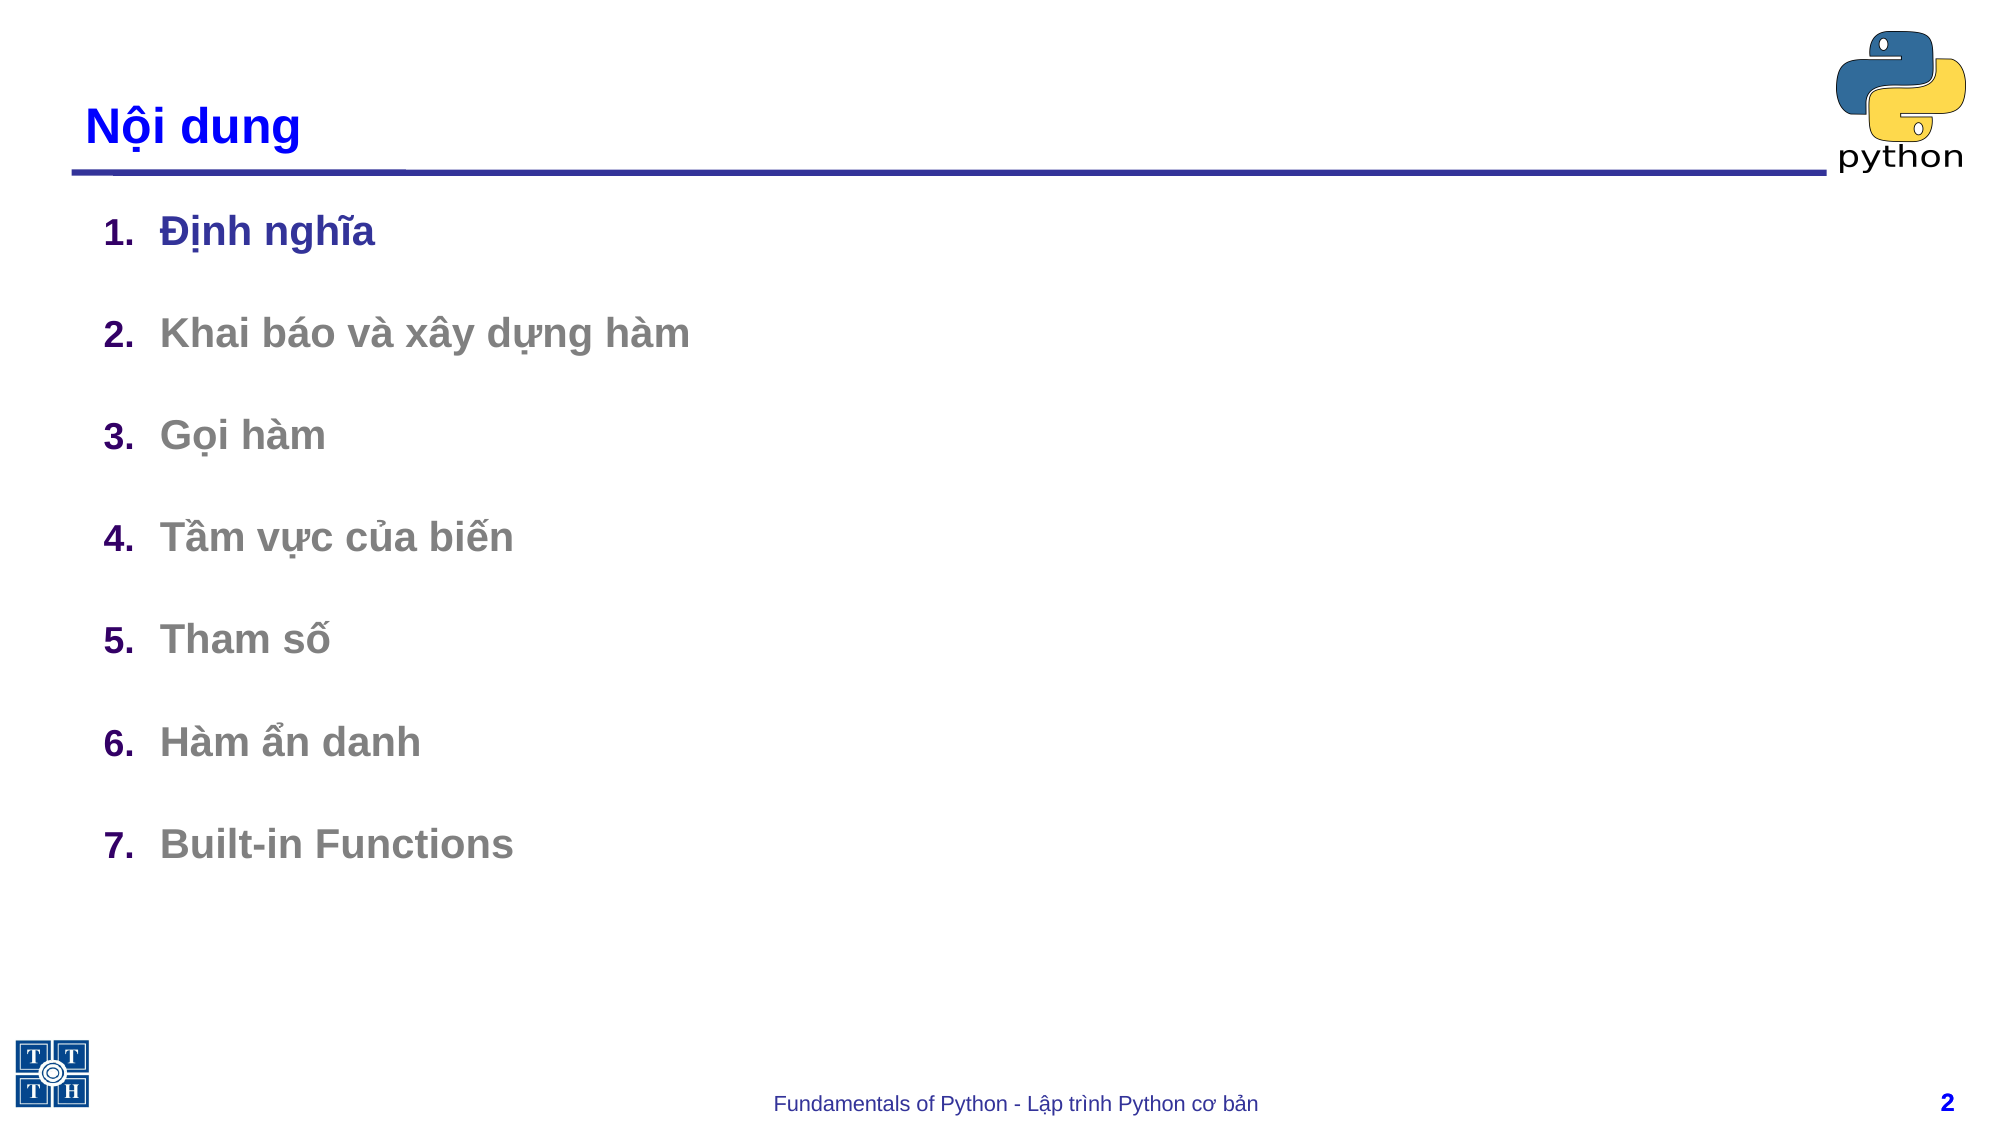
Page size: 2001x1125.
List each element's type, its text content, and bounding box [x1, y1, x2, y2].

picture [1836, 31, 1966, 173]
list Định nghĩa Khai báo và xây dựng hàm Gọi hàm Tầm vực của biến Tham số Hàm ẩn danh Built-in Functions [70, 196, 1804, 1047]
picture [15, 1039, 90, 1108]
title Nội dung [70, 31, 1804, 161]
